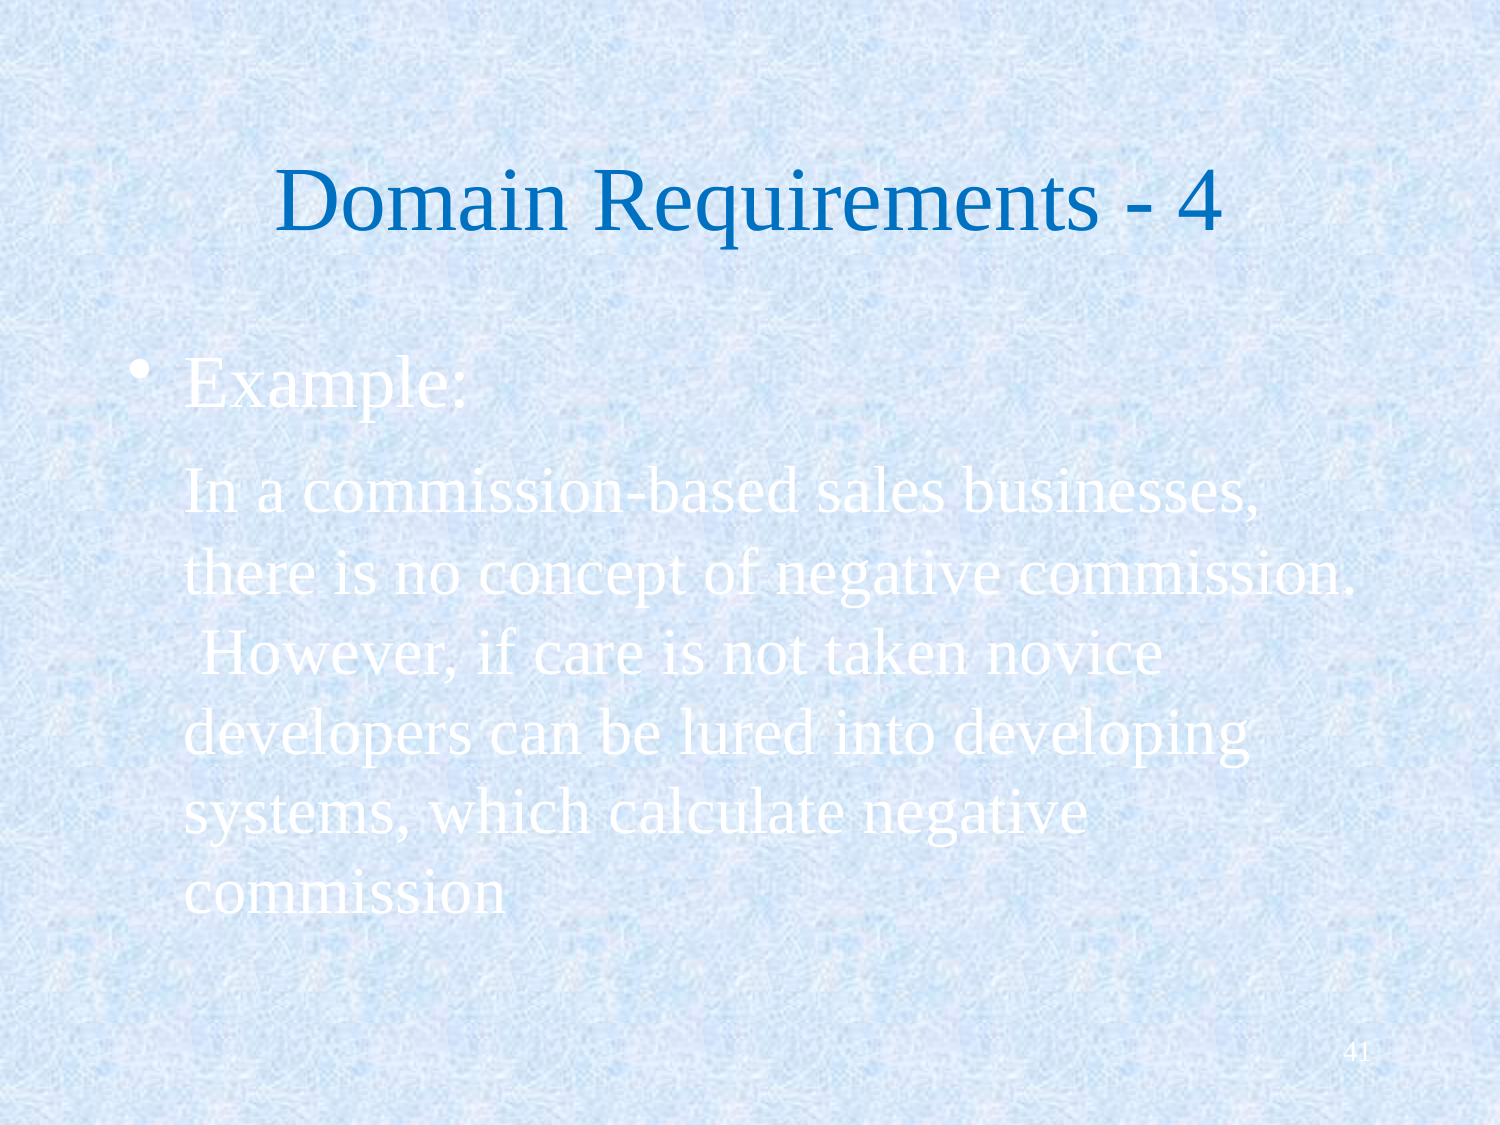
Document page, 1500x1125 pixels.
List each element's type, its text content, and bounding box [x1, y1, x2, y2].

list Example: In a commission-based sales businesses, there is no concept of negative commission. However, if care is not taken novice developers can be lured into developing systems, which calculate negative commission [112, 324, 1388, 1000]
title Domain Requirements - 4 [112, 99, 1388, 288]
picture [0, 0, 1500, 1125]
slide_number 41 [1074, 1025, 1388, 1100]
